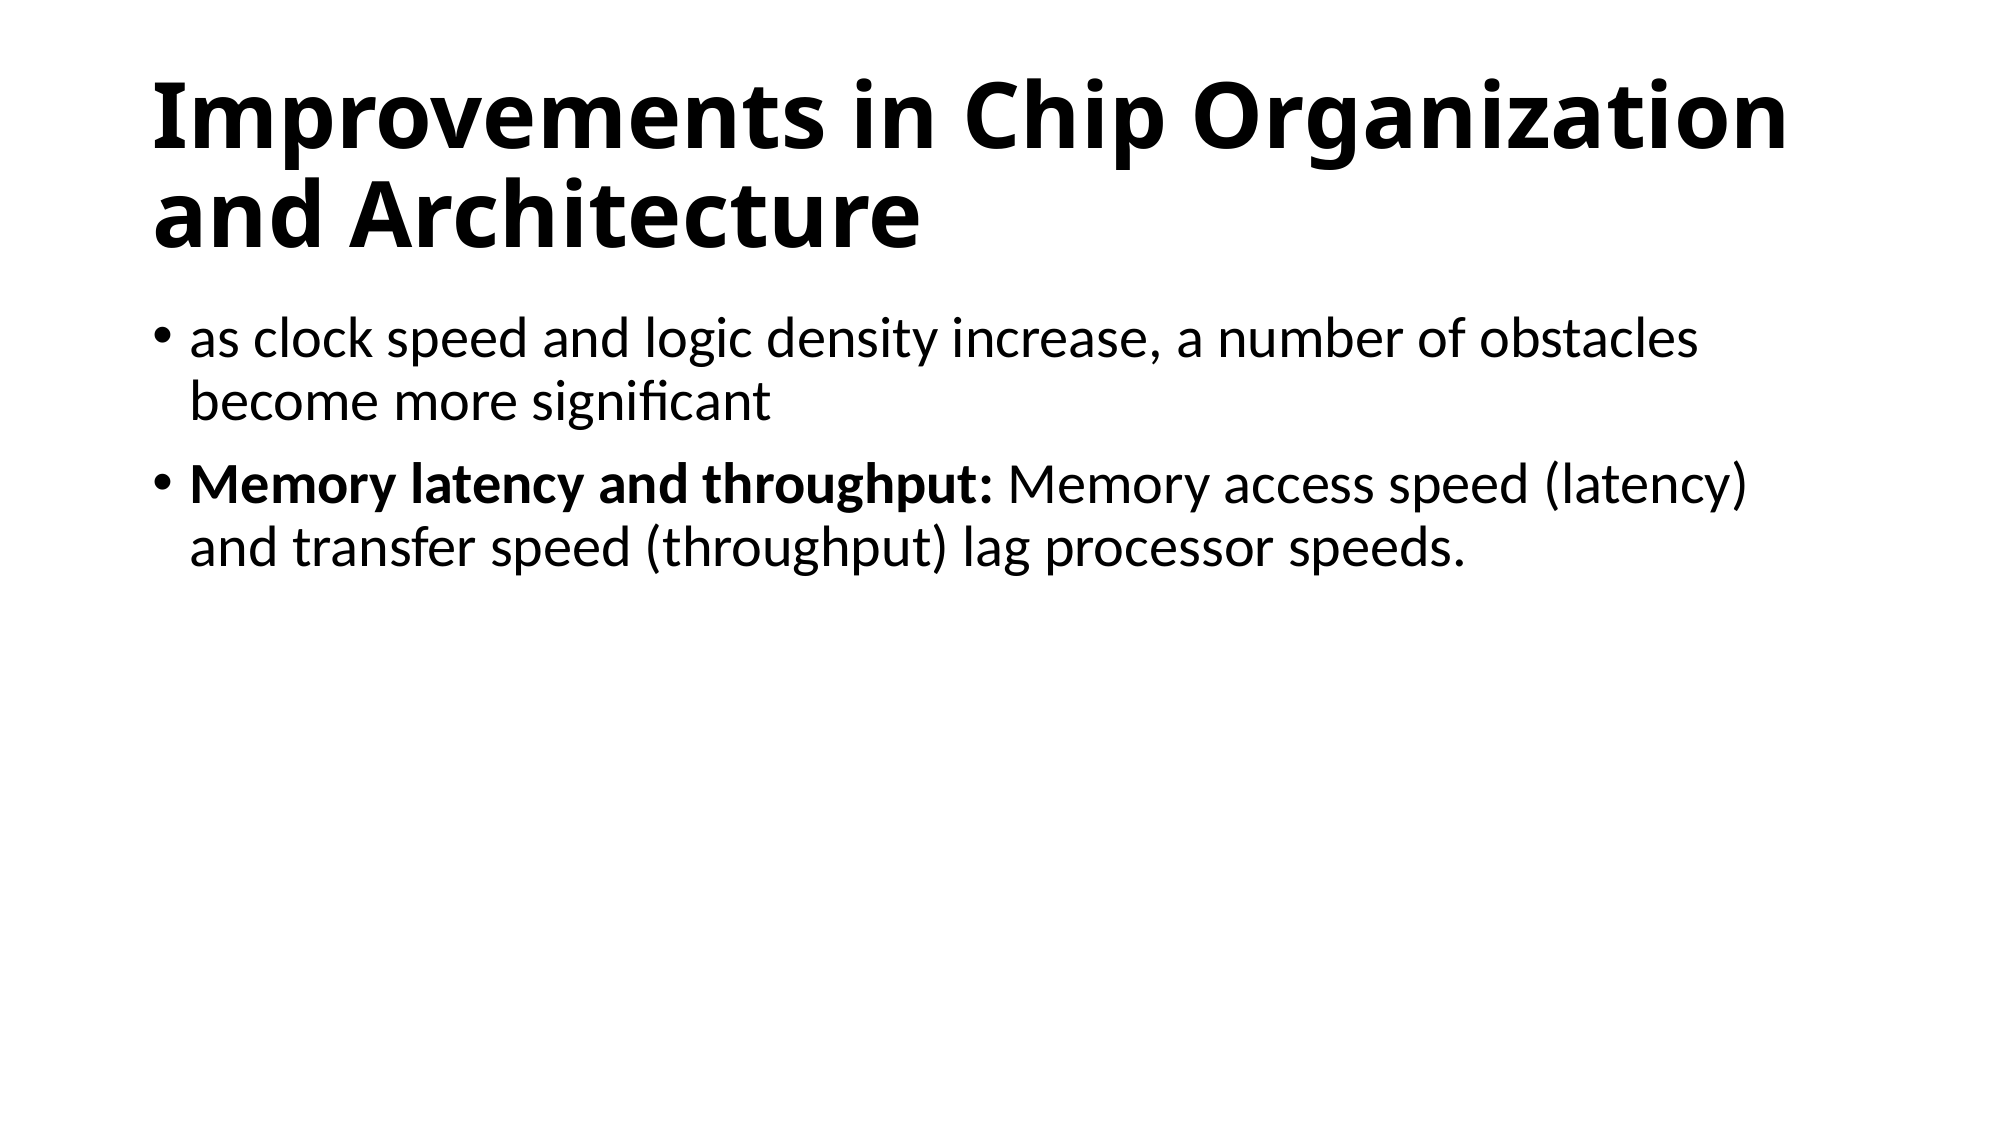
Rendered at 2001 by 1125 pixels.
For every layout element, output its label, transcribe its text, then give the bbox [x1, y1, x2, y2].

list as clock speed and logic density increase, a number of obstacles become more significant Memory latency and throughput: Memory access speed (latency) and transfer speed (throughput) lag processor speeds. [137, 299, 1863, 1014]
title Improvements in Chip Organization and Architecture [137, 59, 1863, 278]
